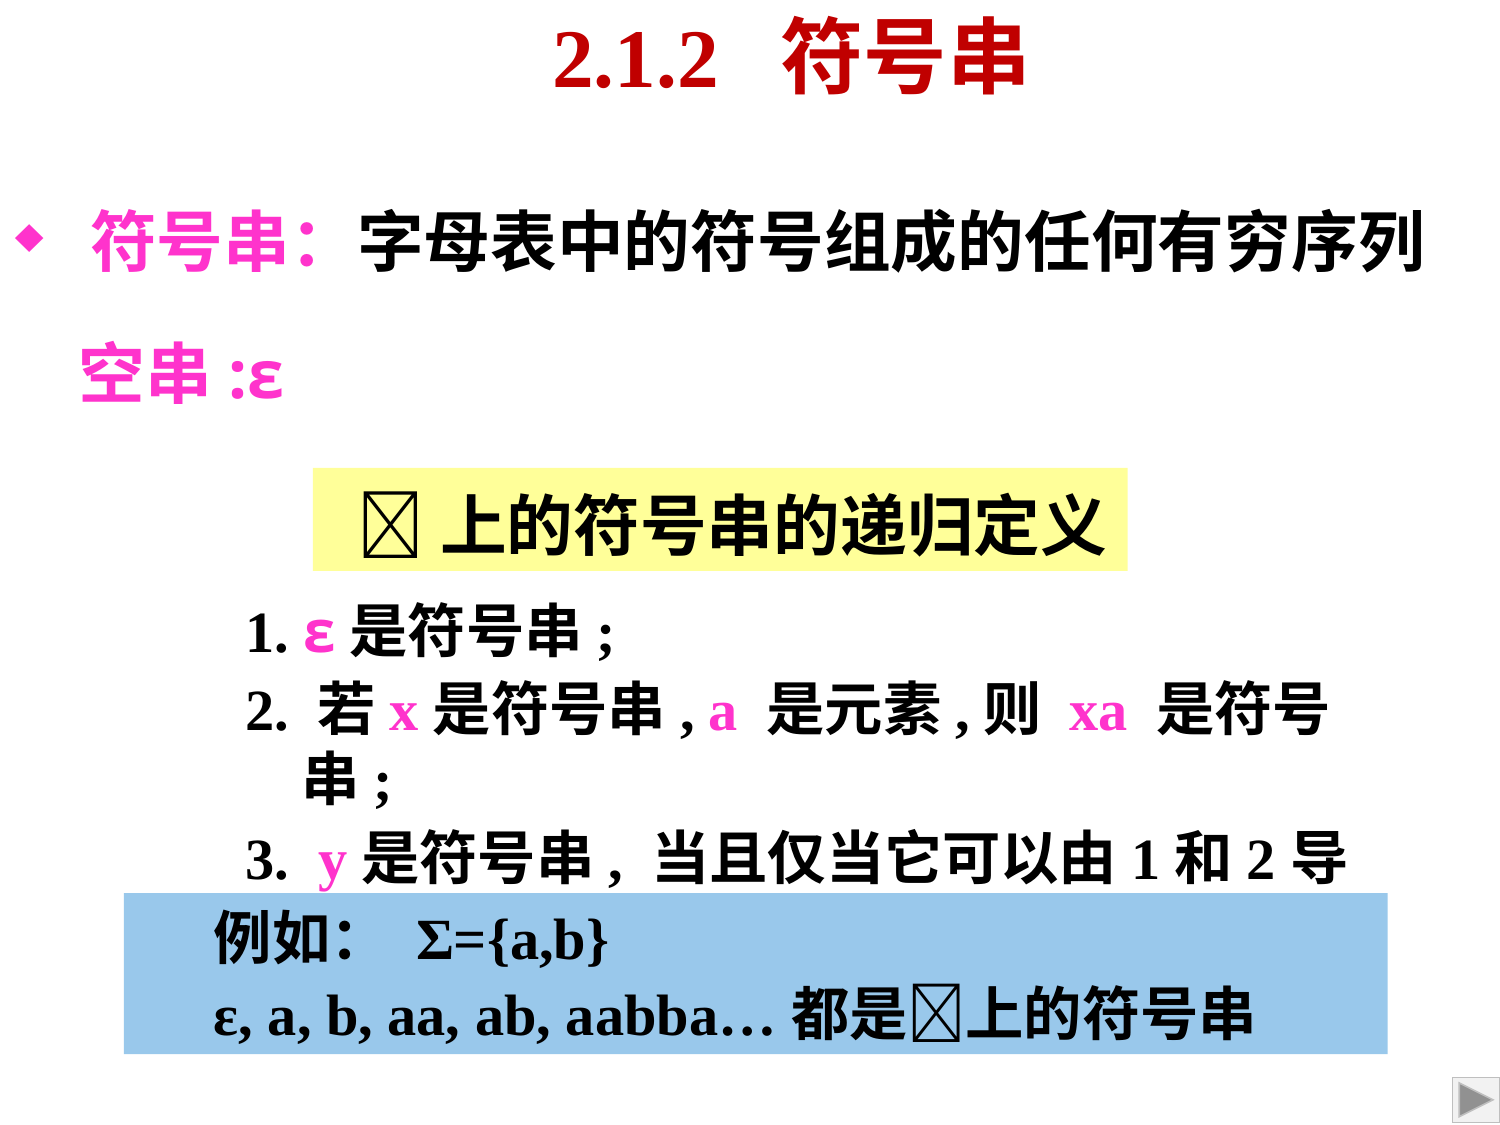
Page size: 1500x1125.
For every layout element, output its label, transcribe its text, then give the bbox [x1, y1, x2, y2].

text_box 2.1.2 符号串 [501, 0, 1081, 112]
text_box [1452, 1077, 1500, 1123]
text_box 1. ε是符号串; 2. 若x是符号串, a 是元素,则 xa 是符号串; 3. y是符号串, 当且仅当它可以由1和2导出。 [230, 586, 1418, 844]
text_box 上的符号串的递归定义 [312, 467, 1128, 571]
text_box 例如： Σ={a,b} ε, a, b, aa, ab, aabba…都是上的符号串 [123, 893, 1388, 1055]
text_box 空串:ε [49, 316, 421, 420]
text_box 符号串：字母表中的符号组成的任何有穷序列 [0, 184, 1500, 288]
